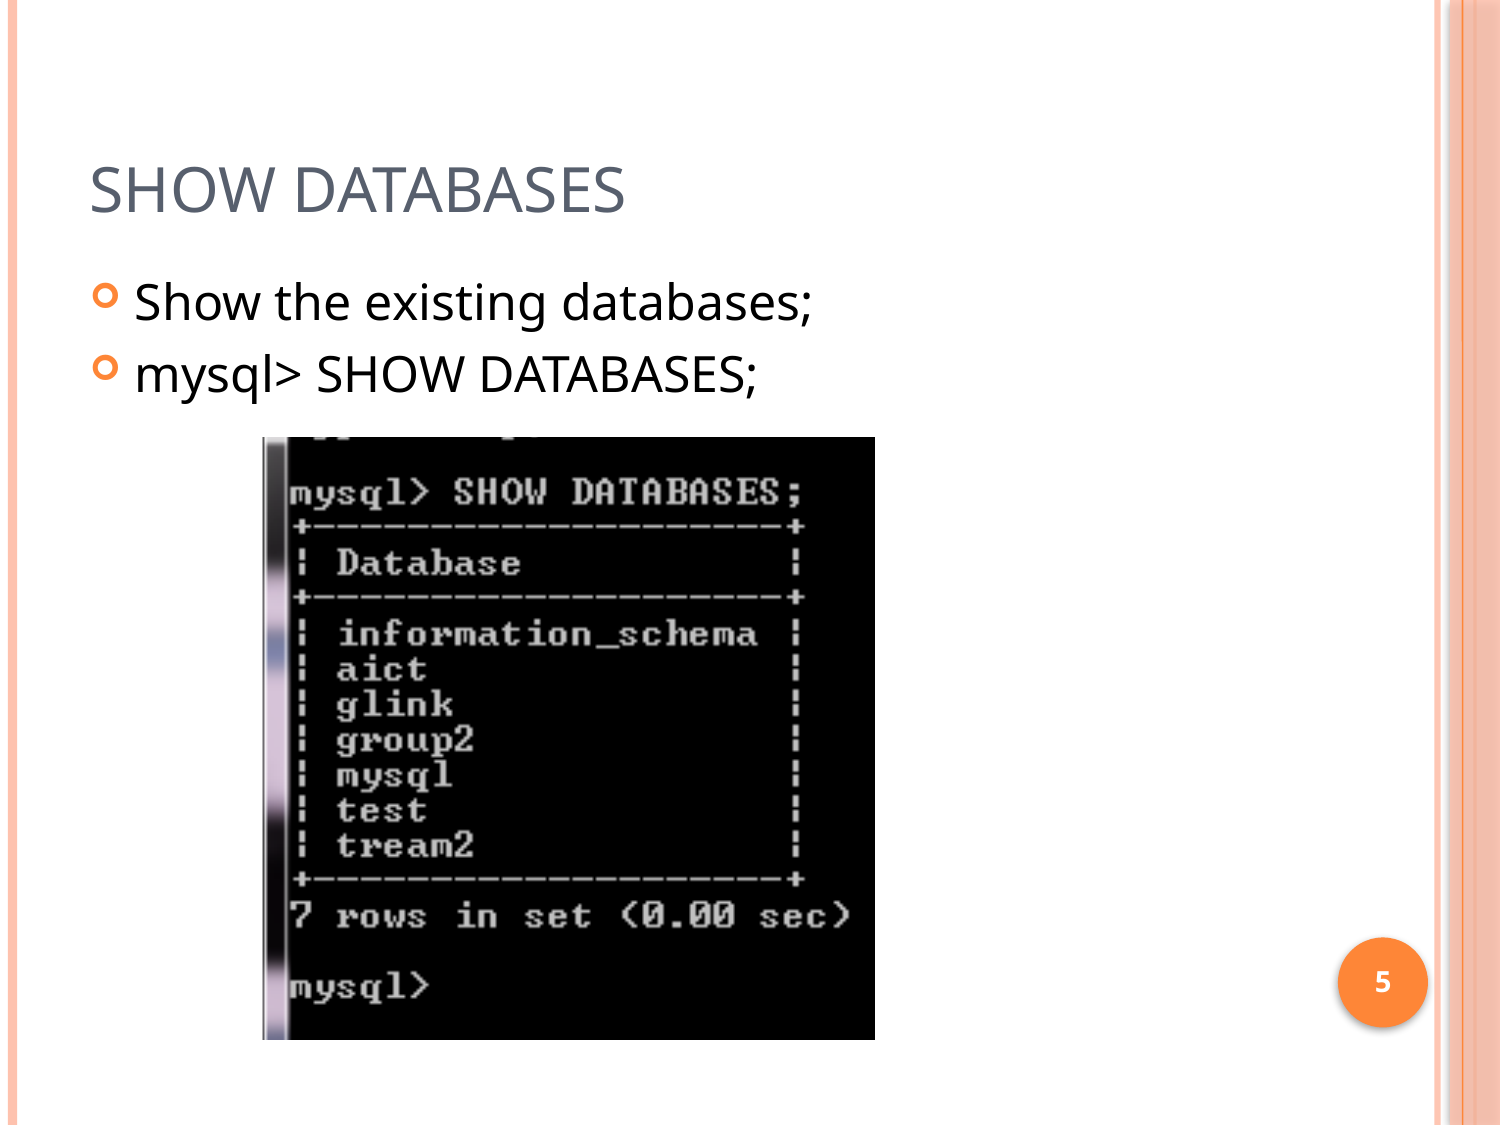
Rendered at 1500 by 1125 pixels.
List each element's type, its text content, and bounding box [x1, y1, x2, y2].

slide_number 5 [1333, 940, 1434, 1027]
list Show the existing databases; mysql> SHOW DATABASES; [75, 262, 1300, 1062]
picture [261, 436, 876, 1041]
title Show databases [75, 45, 1300, 233]
